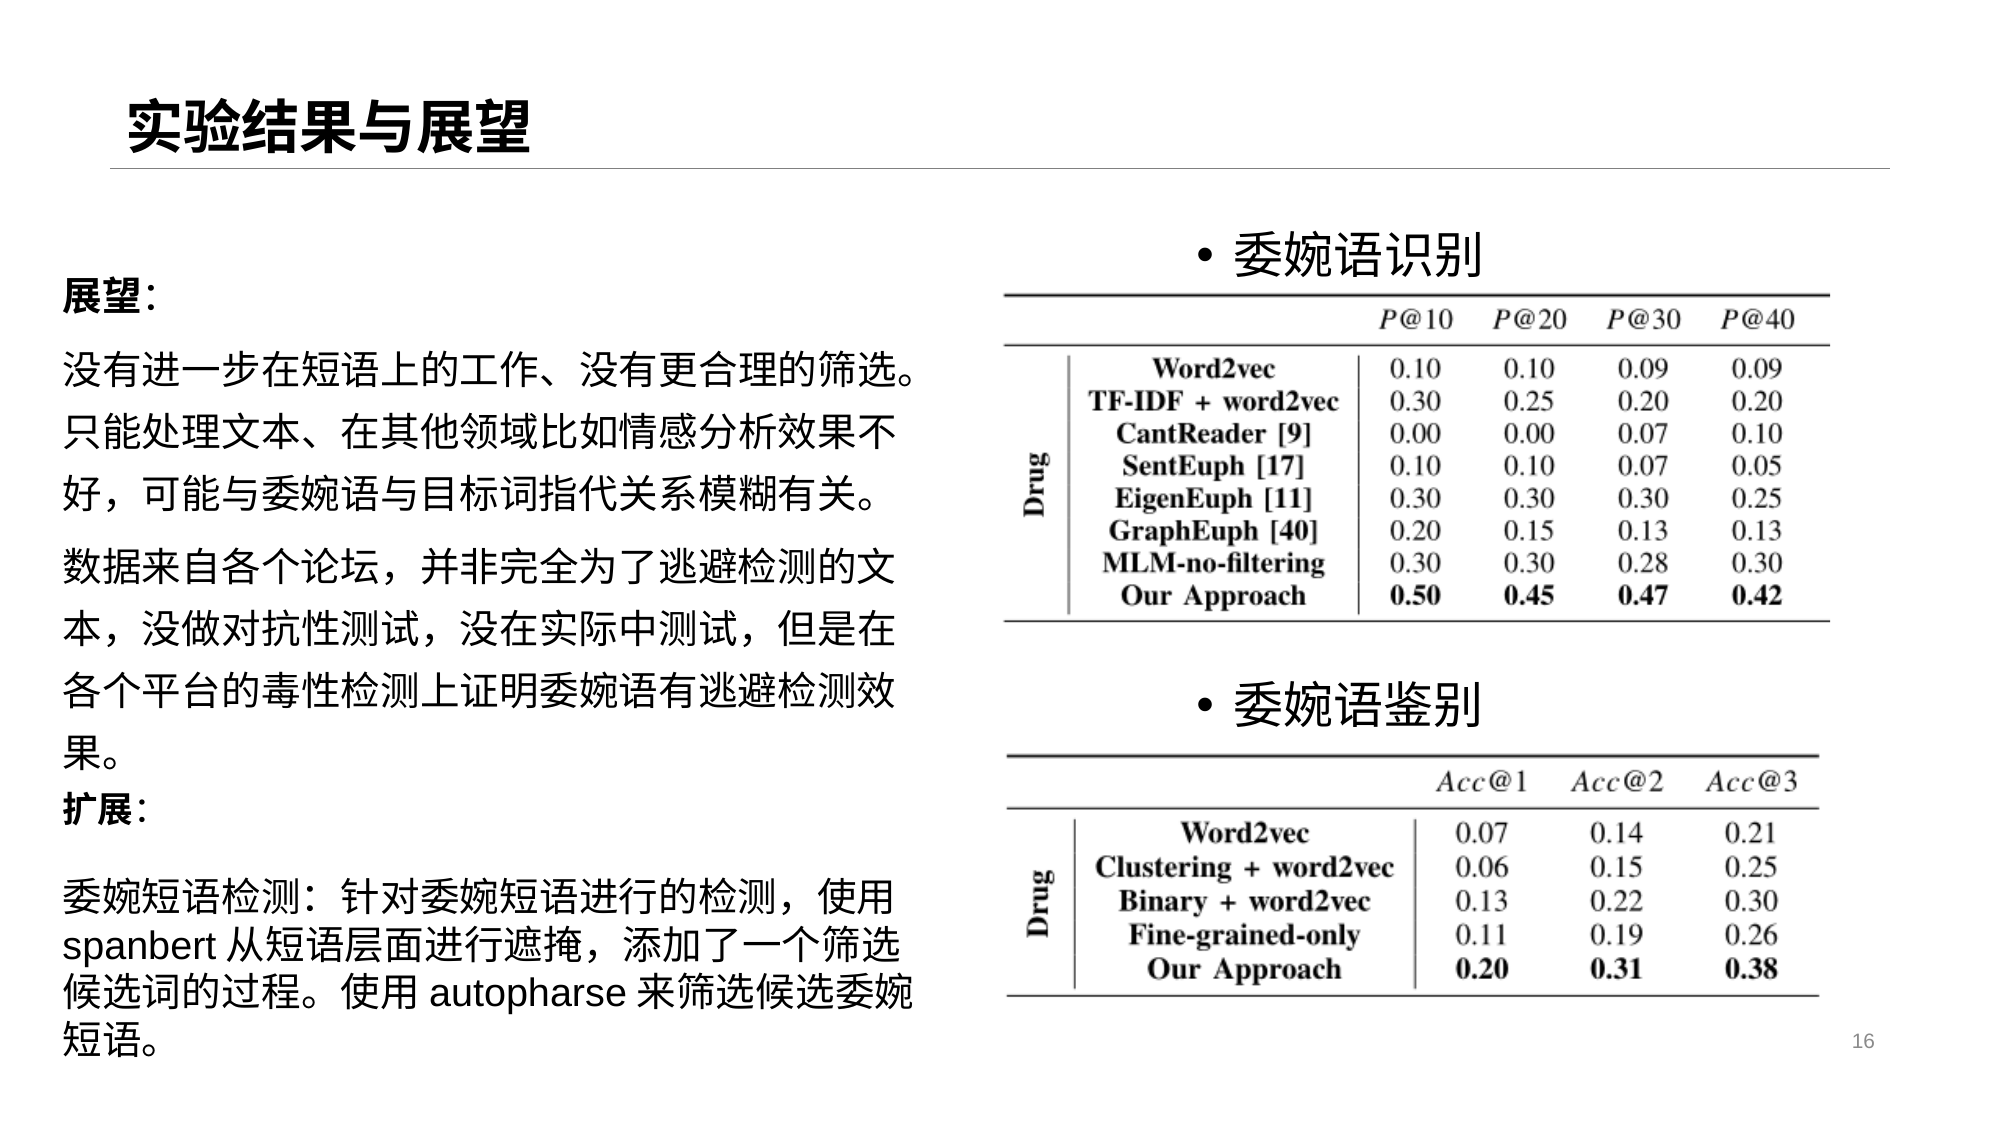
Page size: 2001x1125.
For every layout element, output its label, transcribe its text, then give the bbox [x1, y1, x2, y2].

slide_number 16 [1412, 1023, 1890, 1058]
picture [999, 749, 1836, 1002]
text_box 展望： 没有进一步在短语上的工作、没有更合理的筛选。只能处理文本、在其他领域比如情感分析效果不好，可能与委婉语与目标词指代关系模糊有关。 数据来自各个论坛，并非完全为了逃避检测的文本，没做对抗性测试，没在实际中测试，但是在各个平台的毒性检测上证明委婉语有逃避检测效果。 扩展： 委婉短语检测：针对委婉短语进行的检测，使用spanbert从短语层面进行遮掩，添加了一个筛选候选词的过程。使用autopharse来筛选候选委婉短语。 [47, 249, 941, 1070]
picture [994, 287, 1831, 627]
title 实验结果与展望 [109, 0, 1890, 169]
text_box 委婉语鉴别 [1181, 672, 1928, 840]
text_box [941, 331, 1752, 766]
text_box 委婉语识别 [1181, 222, 1928, 390]
